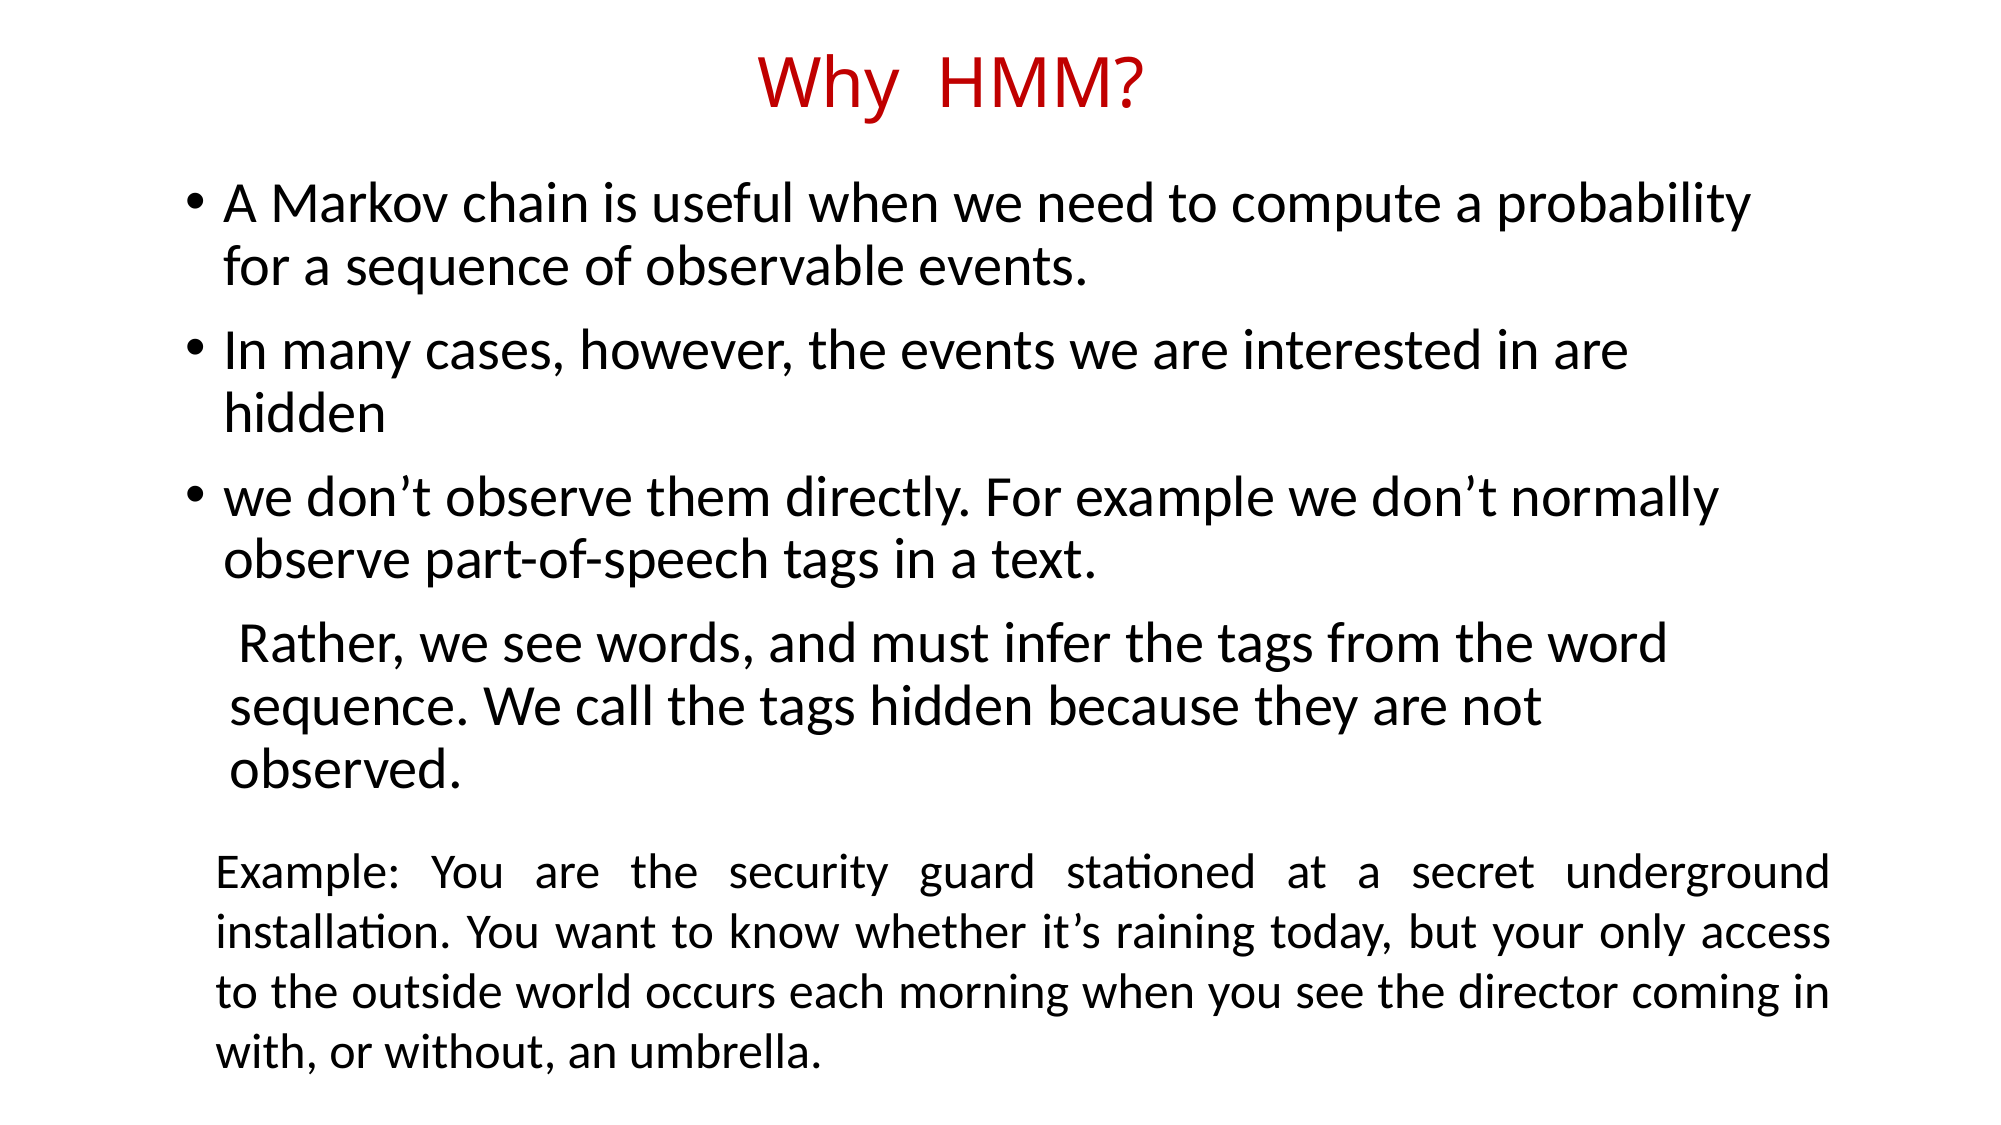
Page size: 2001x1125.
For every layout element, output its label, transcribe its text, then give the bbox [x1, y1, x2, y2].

list A Markov chain is useful when we need to compute a probability for a sequence of observable events. In many cases, however, the events we are interested in are hidden we don’t observe them directly. For example we don’t normally observe part-of-speech tags in a text. Rather, we see words, and must infer the tags from the word sequence. We call the tags hidden because they are not observed. [170, 164, 1800, 845]
title Why HMM? [742, 19, 1228, 150]
text_box Example: You are the security guard stationed at a secret underground installation. You want to know whether it’s raining today, but your only access to the outside world occurs each morning when you see the director coming in with, or without, an umbrella. [200, 831, 1847, 1087]
